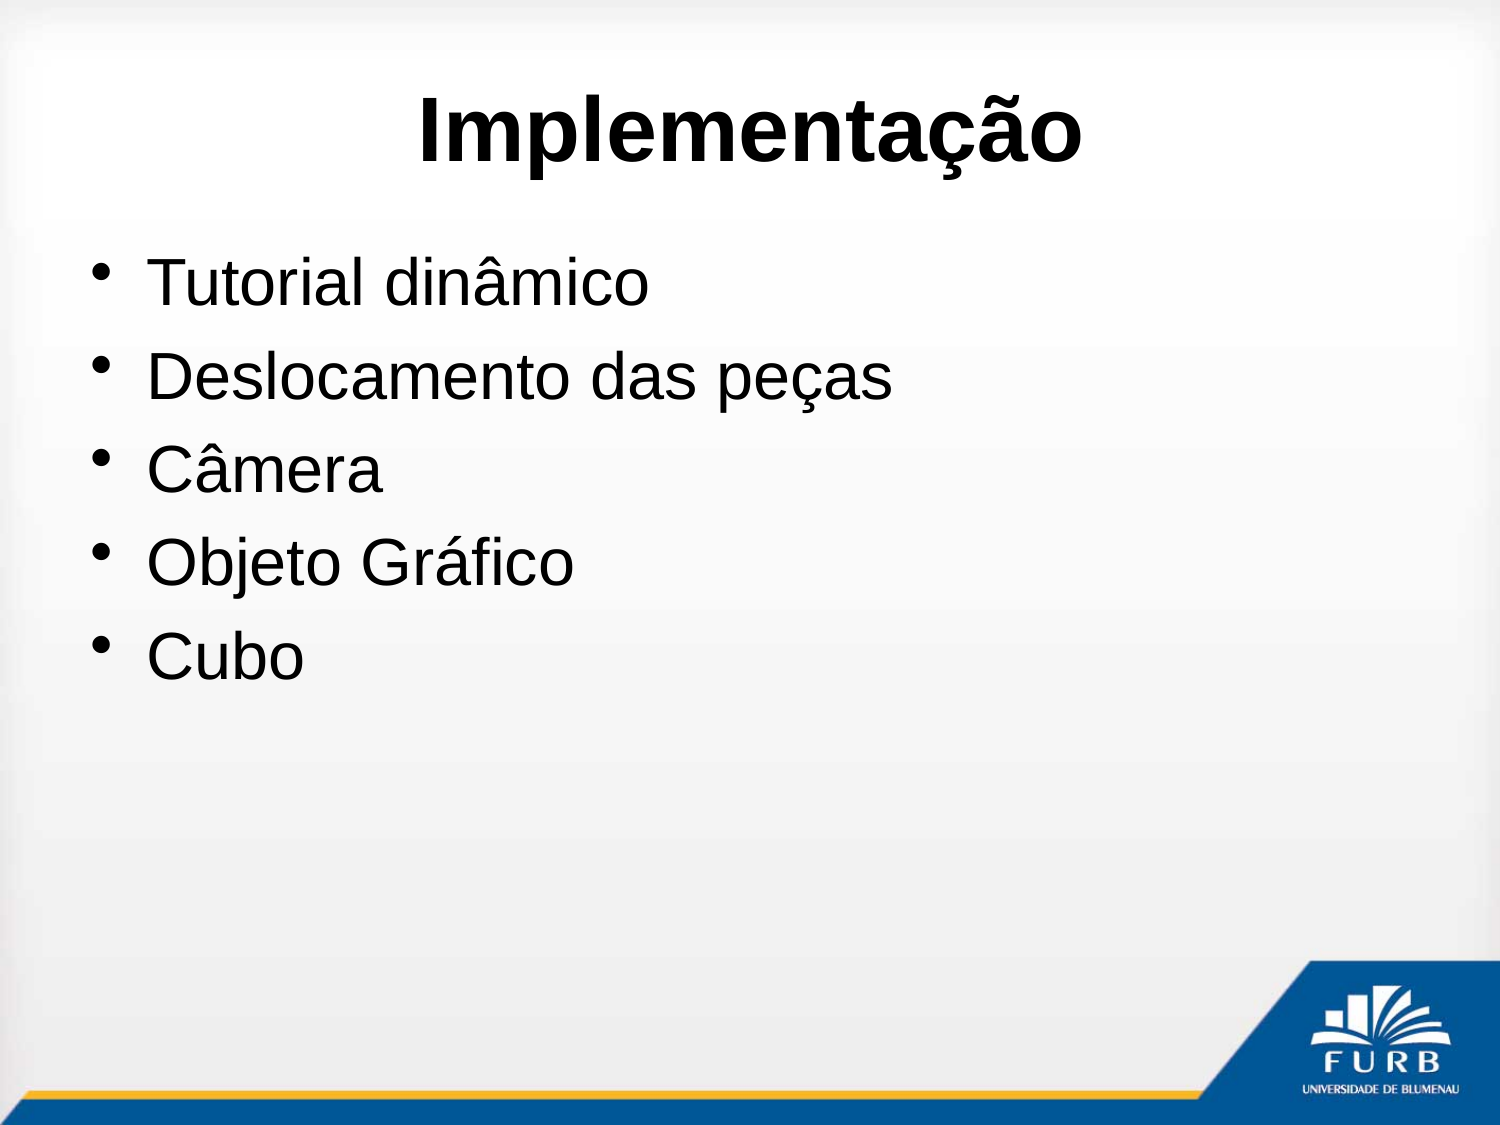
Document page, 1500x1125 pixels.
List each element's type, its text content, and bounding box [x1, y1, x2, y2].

picture [0, 0, 1500, 1125]
list Tutorial dinâmico Deslocamento das peças Câmera Objeto Gráfico Cubo [74, 231, 1426, 1000]
title Implementação [76, 30, 1427, 219]
